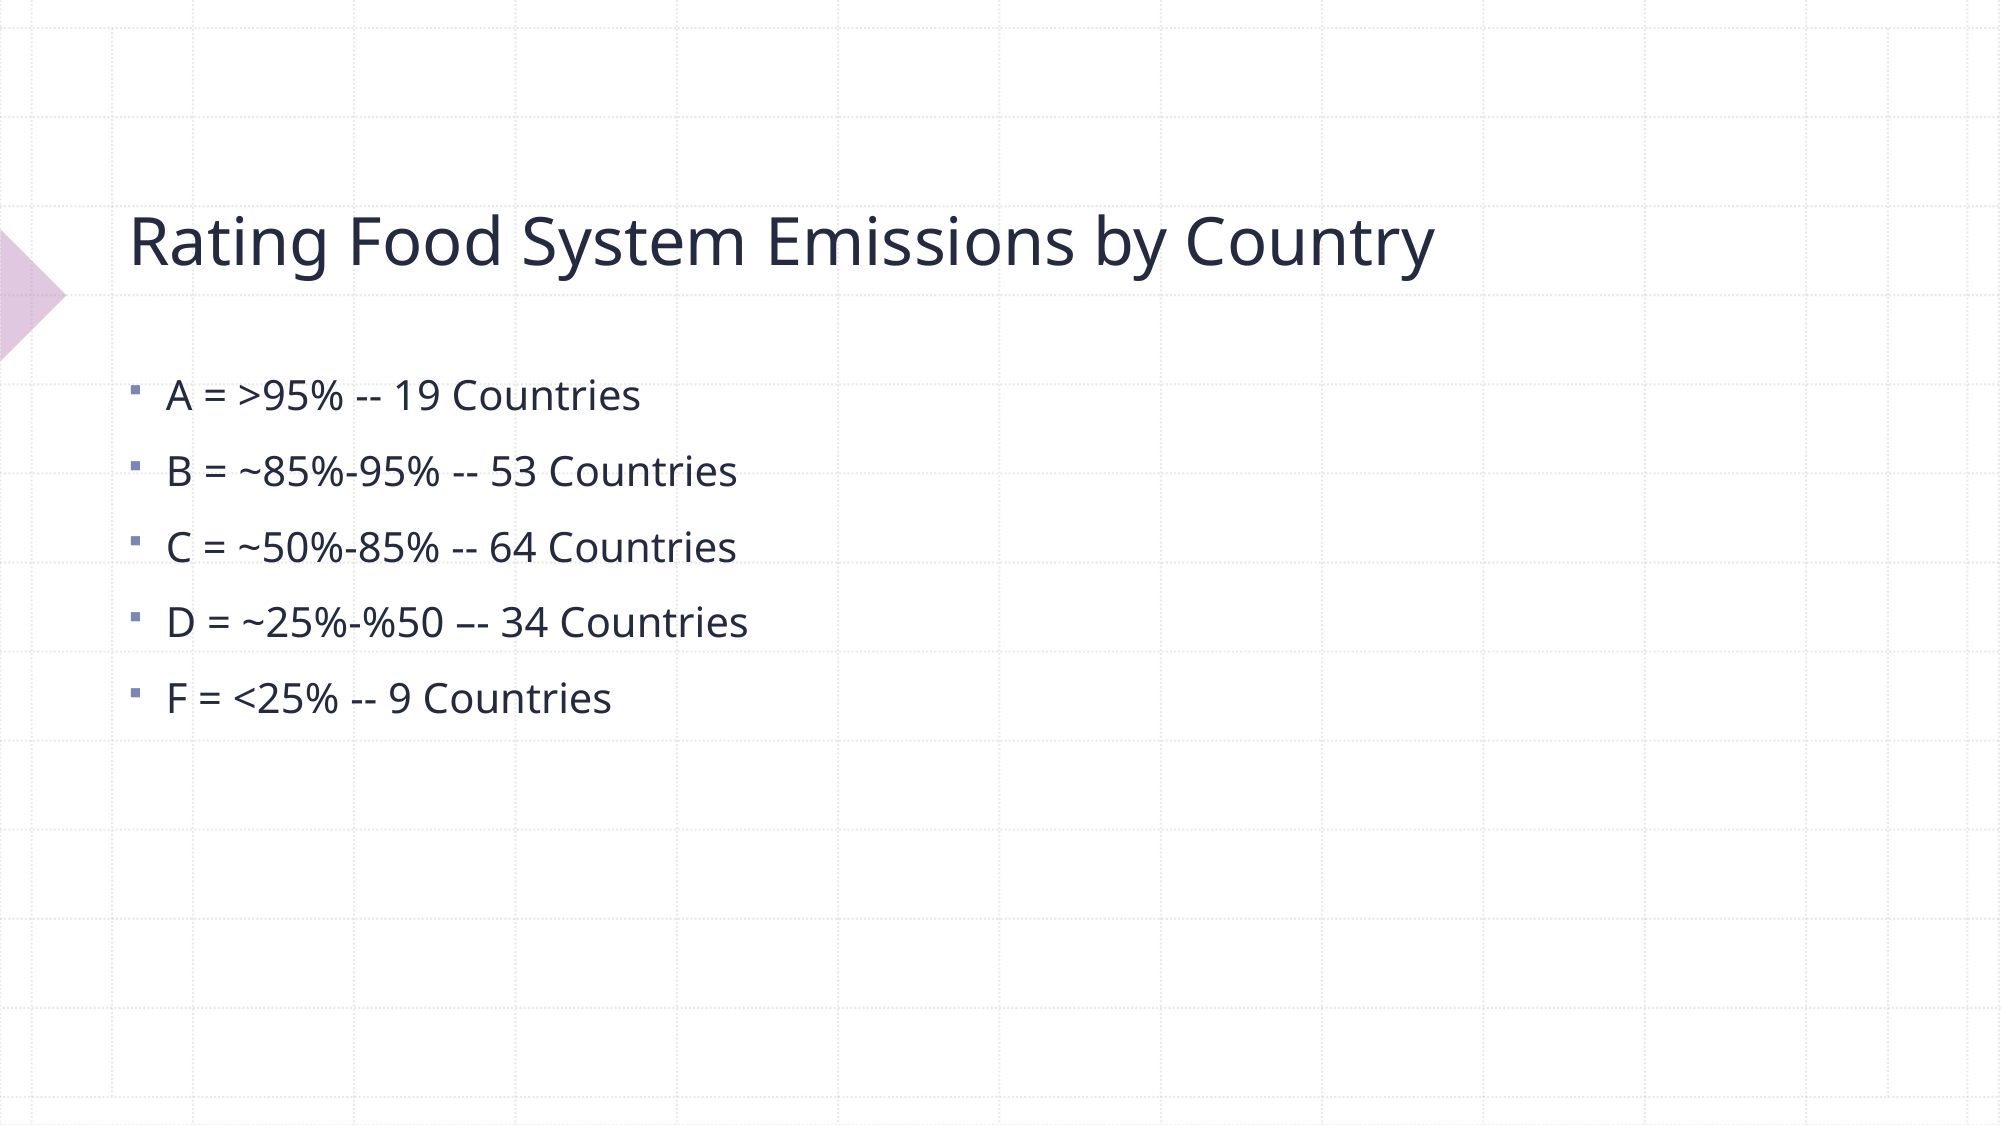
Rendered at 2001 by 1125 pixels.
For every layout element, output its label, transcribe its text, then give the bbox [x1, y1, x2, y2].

title Rating Food System Emissions by Country [113, 119, 1808, 287]
list A = >95% -- 19 Countries B = ~85%-95% -- 53 Countries C = ~50%-85% -- 64 Countries D = ~25%-%50 –- 34 Countries F = <25% -- 9 Countries [113, 356, 1808, 941]
